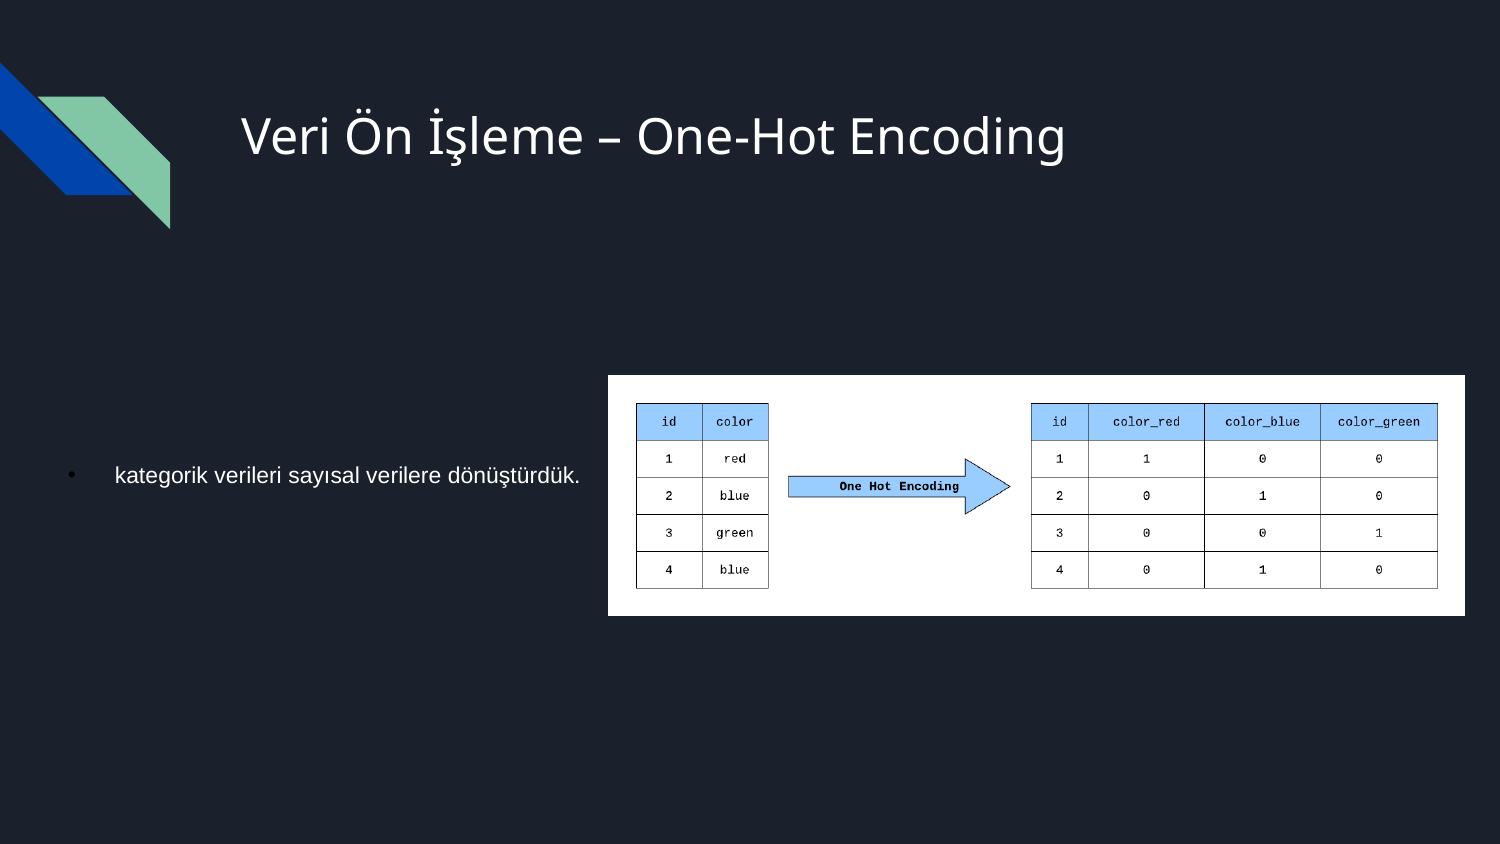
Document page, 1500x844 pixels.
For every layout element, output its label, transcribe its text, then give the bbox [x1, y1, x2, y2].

text_box Veri Ön İşleme – One-Hot Encoding [225, 89, 1381, 240]
picture [607, 375, 1465, 617]
text_box kategorik verileri sayısal verilere dönüştürdük. [53, 453, 602, 496]
